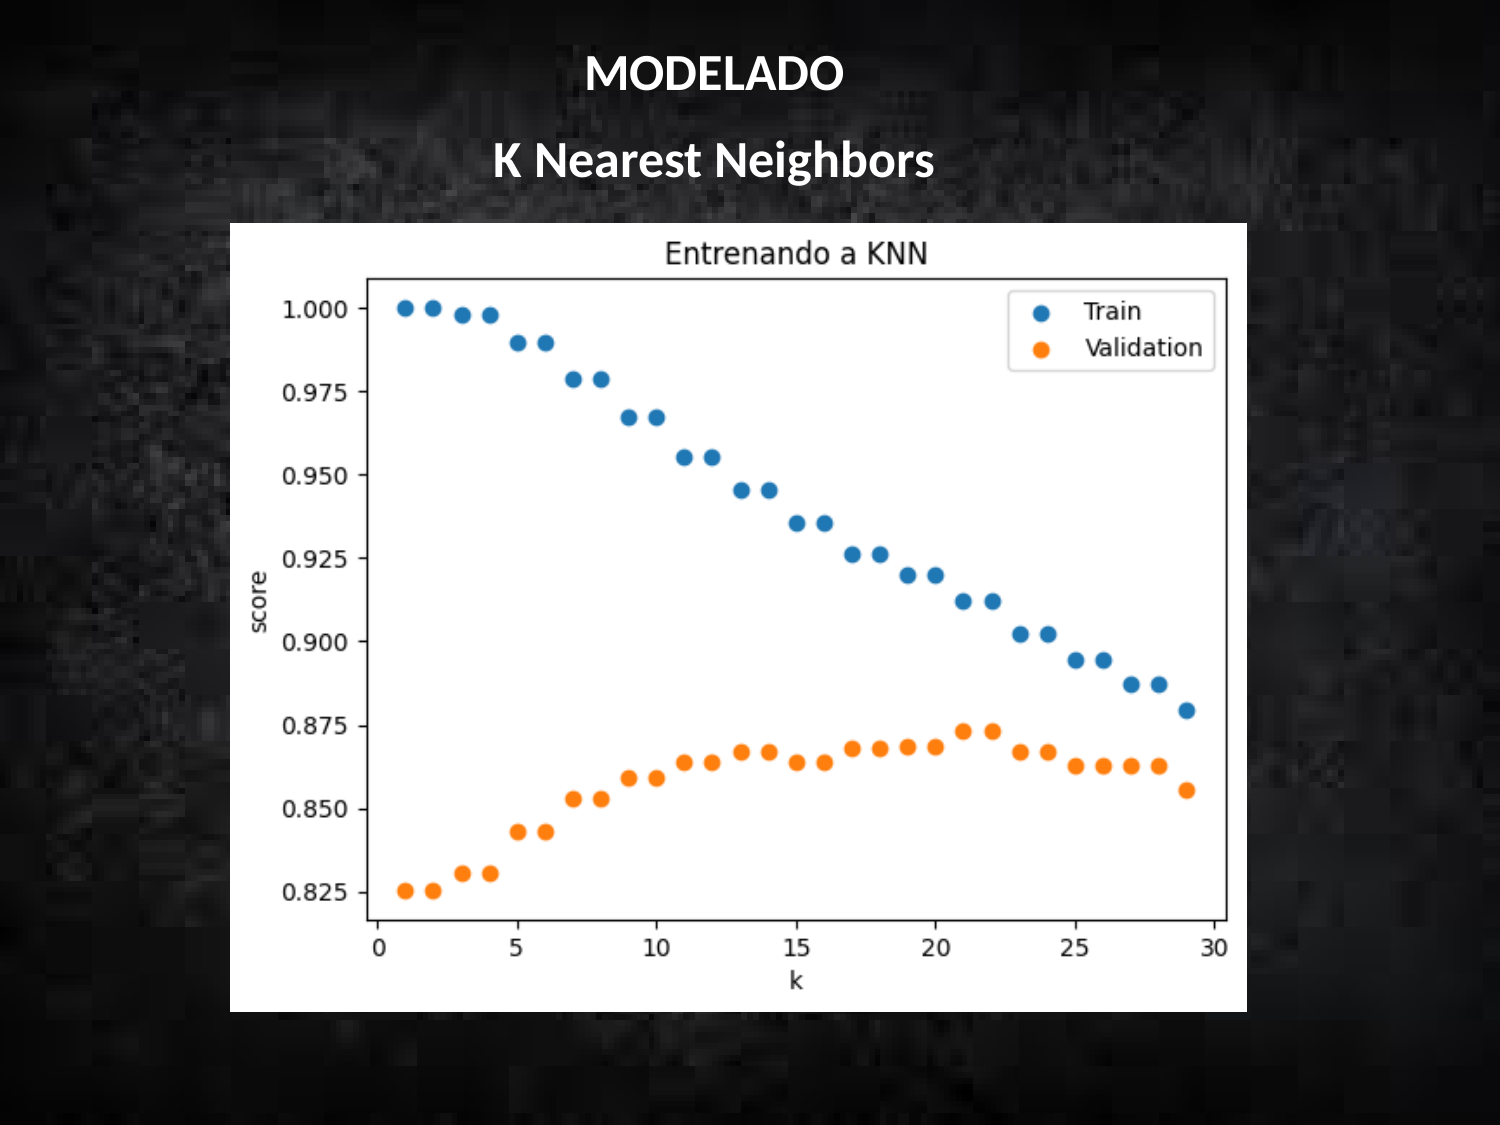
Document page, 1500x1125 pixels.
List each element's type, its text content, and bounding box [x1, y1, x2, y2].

text_box K Nearest Neighbors [194, 117, 1235, 196]
picture [229, 223, 1247, 1012]
text_box MODELADO [194, 30, 1235, 109]
